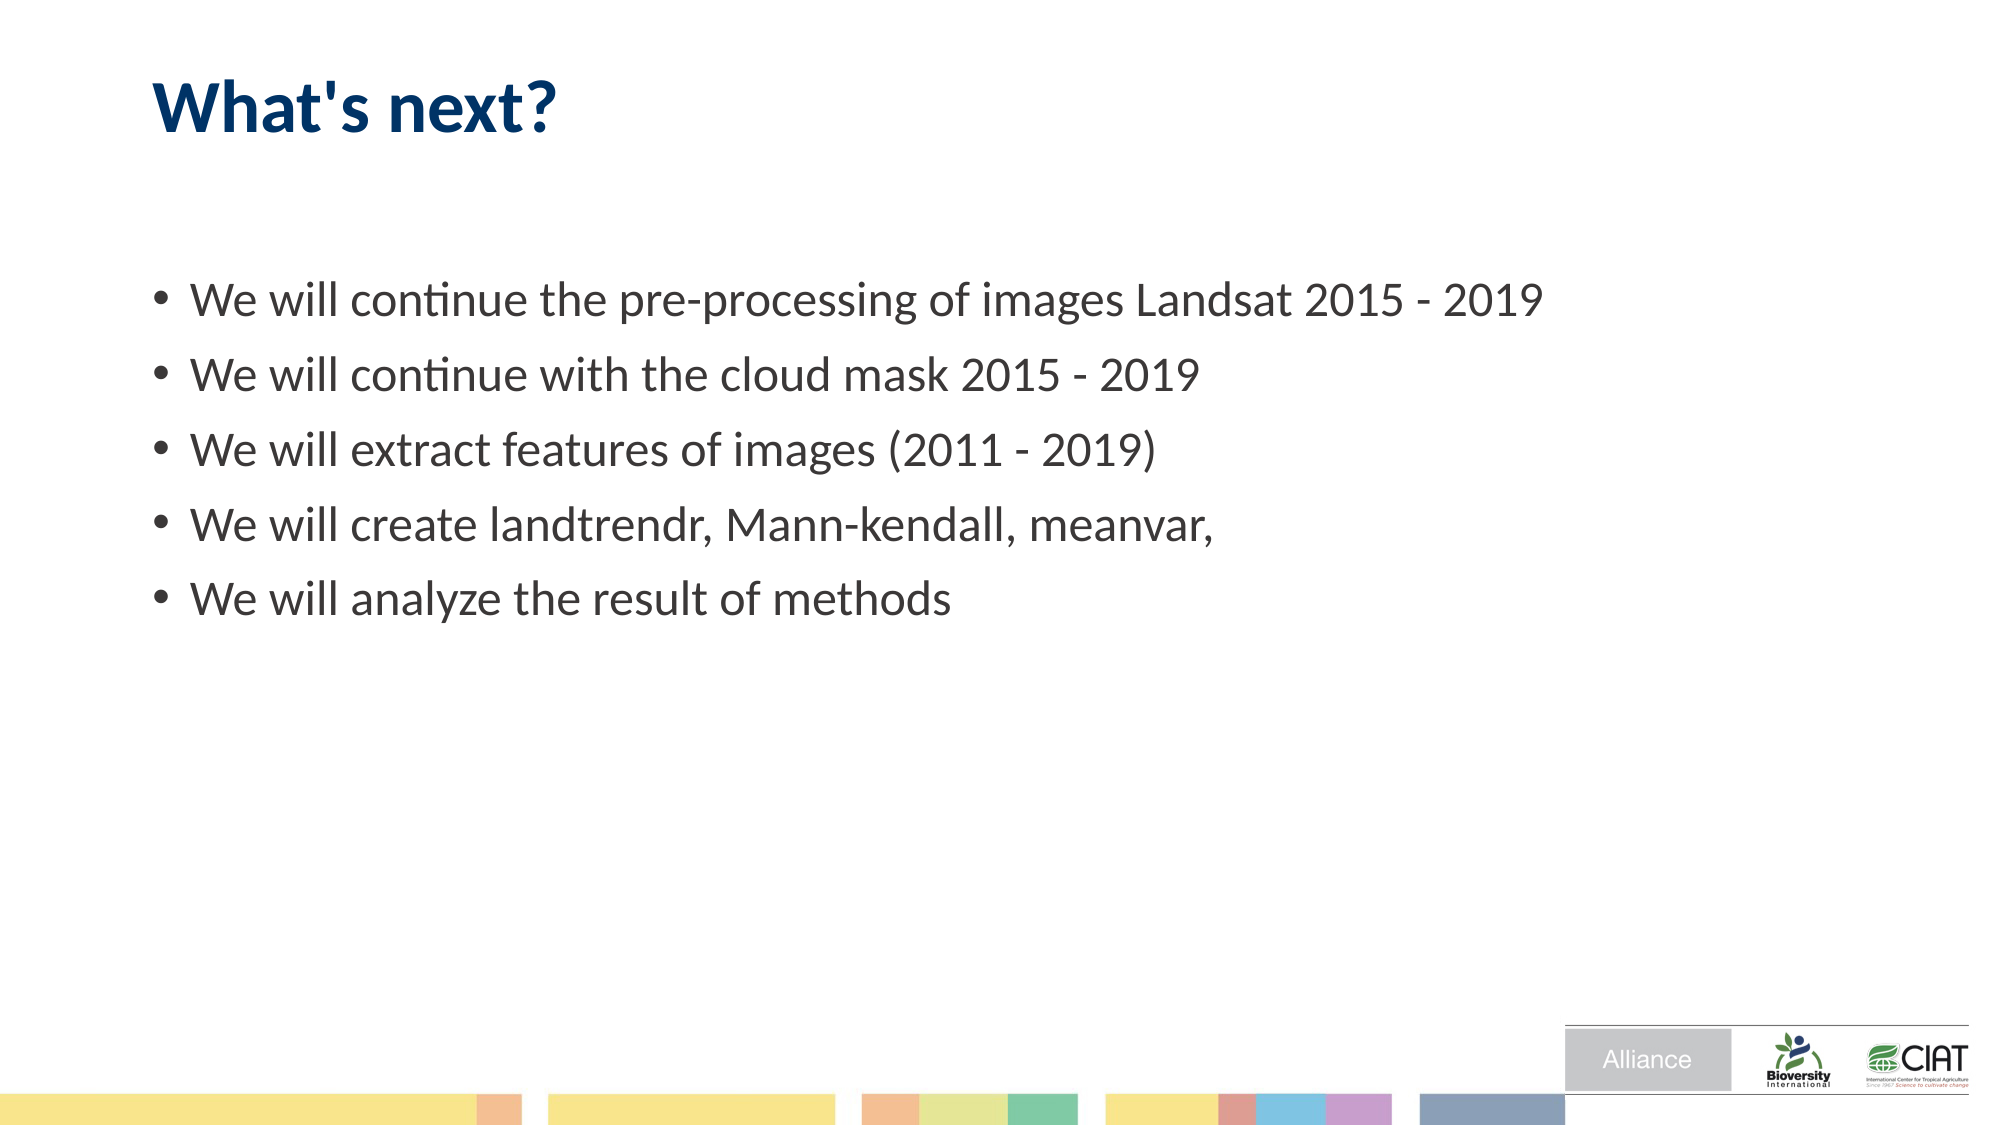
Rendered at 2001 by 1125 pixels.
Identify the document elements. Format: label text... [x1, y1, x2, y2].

title What's next? [137, 59, 1863, 233]
list We will continue the pre-processing of images Landsat 2015 - 2019 We will continue with the cloud mask 2015 - 2019 We will extract features of images (2011 - 2019) We will create landtrendr, Mann-kendall, meanvar, We will analyze the result of methods [137, 265, 1863, 980]
picture [0, 0, 2000, 1125]
